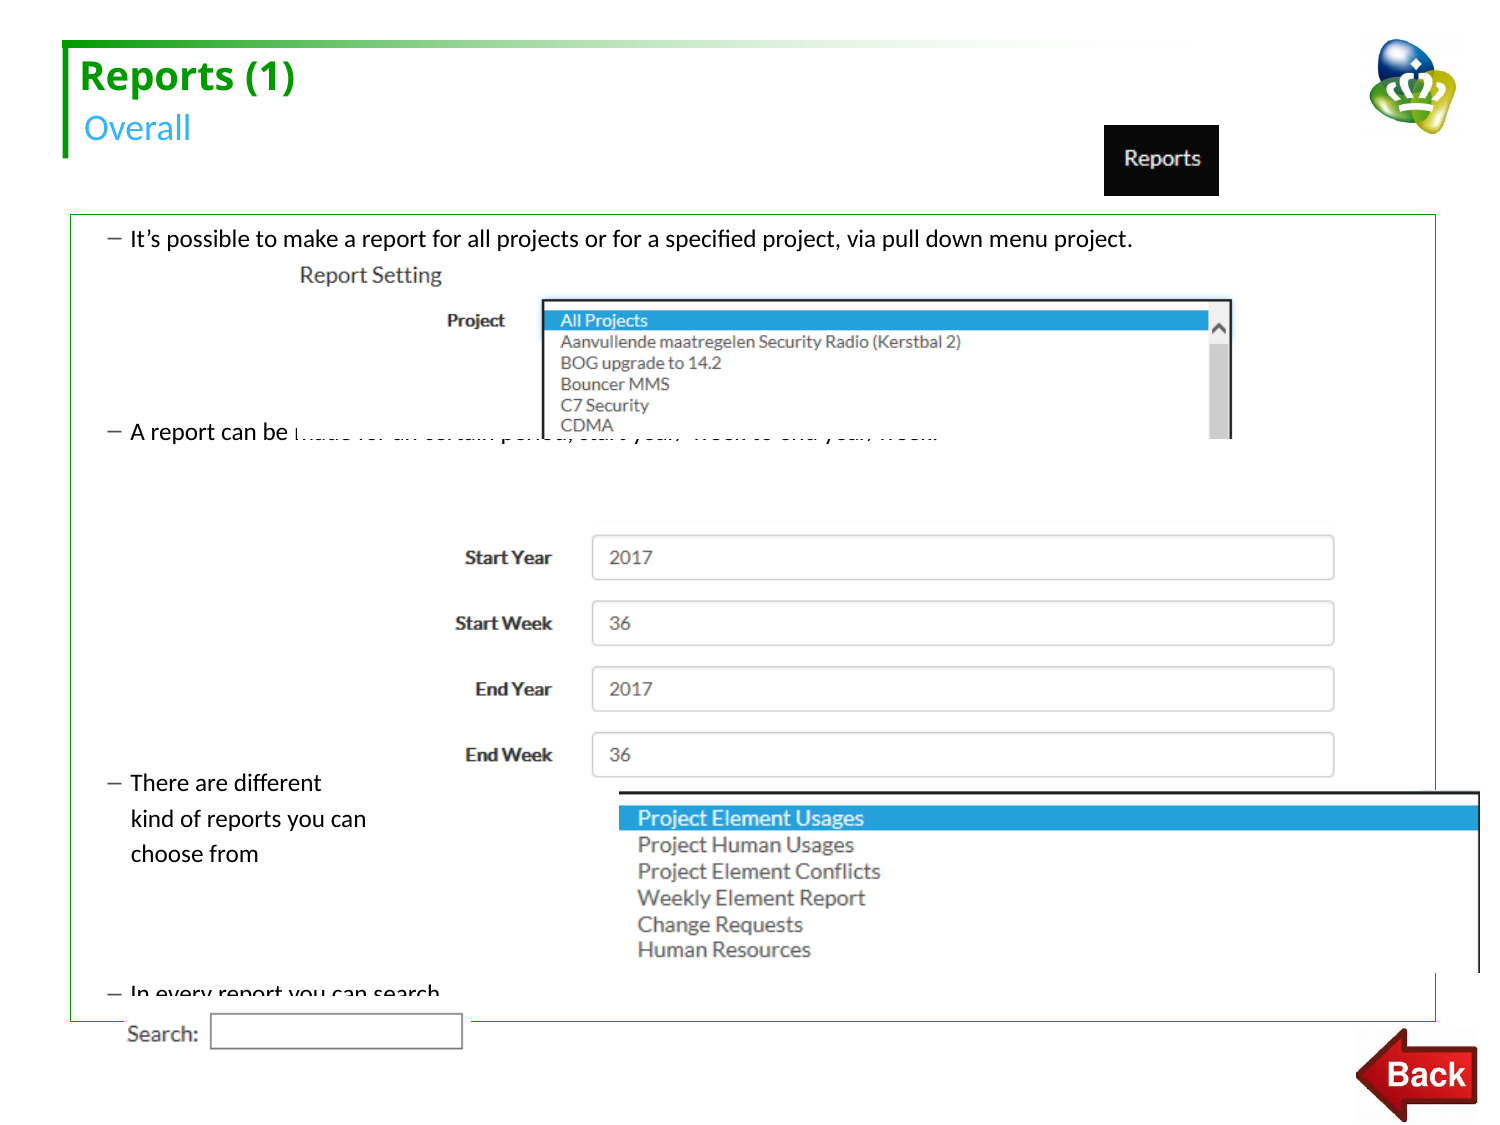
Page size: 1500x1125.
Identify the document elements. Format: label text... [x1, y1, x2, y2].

title Reports (1) [64, 43, 1340, 107]
picture [124, 996, 471, 1075]
picture [1360, 29, 1465, 142]
picture [1104, 125, 1219, 196]
picture [297, 258, 1258, 440]
subtitle Overall [69, 95, 1120, 159]
picture [1355, 1024, 1481, 1125]
picture [421, 519, 1481, 974]
list It’s possible to make a report for all projects or for a specified project, via pull down menu project. A report can be made for an certain period, start year/ week to end year/week. There are different kind of reports you can choose from In every report you can search [70, 214, 1436, 1022]
